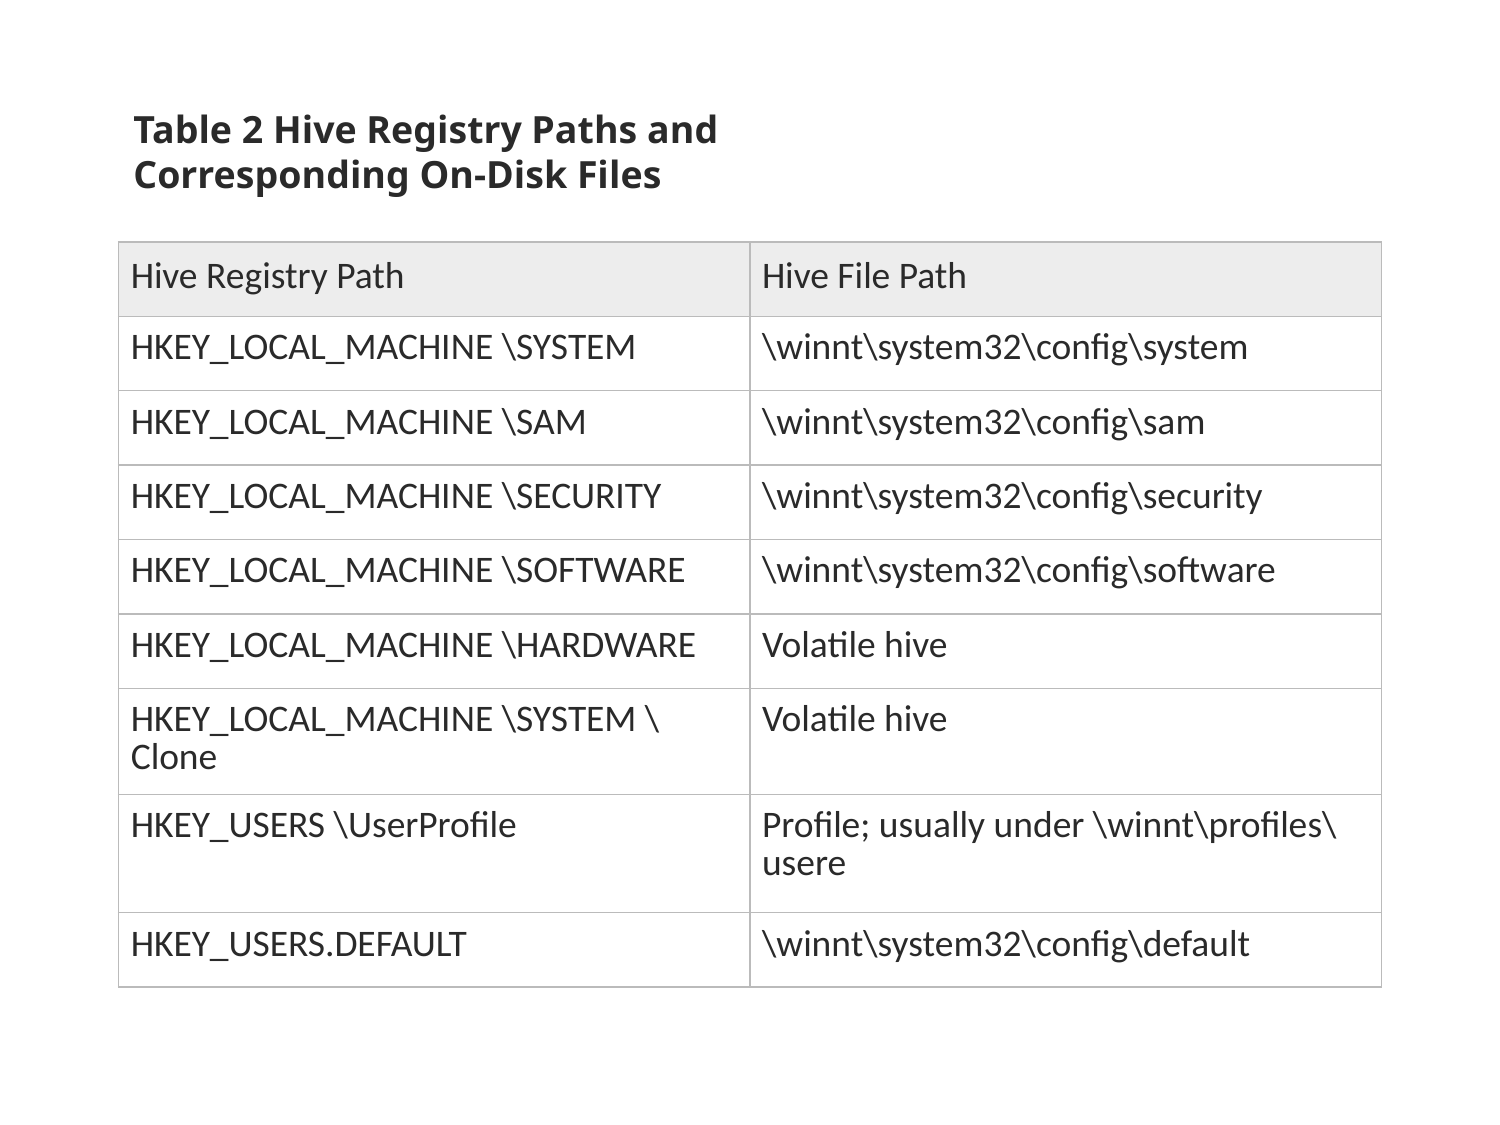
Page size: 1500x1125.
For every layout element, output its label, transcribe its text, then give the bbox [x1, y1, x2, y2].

table_cell HKEY_USERS.DEFAULT [119, 913, 749, 986]
table_cell HKEY_LOCAL_MACHINE \SECURITY [119, 466, 749, 539]
table_cell Volatile hive [751, 689, 1381, 794]
table_cell \winnt\system32\config\system [751, 317, 1381, 390]
table_cell HKEY_USERS \UserProfile [119, 795, 749, 912]
table_header Hive File Path [751, 243, 1381, 316]
table_cell HKEY_LOCAL_MACHINE \HARDWARE [119, 615, 749, 688]
table_cell HKEY_LOCAL_MACHINE \SOFTWARE [119, 540, 749, 613]
table_cell \winnt\system32\config\sam [751, 391, 1381, 464]
table_cell Volatile hive [751, 615, 1381, 688]
table_cell HKEY_LOCAL_MACHINE \SAM [119, 391, 749, 464]
table_cell HKEY_LOCAL_MACHINE \SYSTEM [119, 317, 749, 390]
table_cell HKEY_LOCAL_MACHINE \SYSTEM \Clone [119, 689, 749, 794]
table_cell \winnt\system32\config\default [751, 913, 1381, 986]
text_box Table 2 Hive Registry Paths and Corresponding On-Disk Files [118, 98, 869, 204]
table_header Hive Registry Path [119, 243, 749, 316]
table_cell Profile; usually under \winnt\profiles\usere [751, 795, 1381, 912]
table_cell \winnt\system32\config\security [751, 466, 1381, 539]
table_cell \winnt\system32\config\software [751, 540, 1381, 613]
